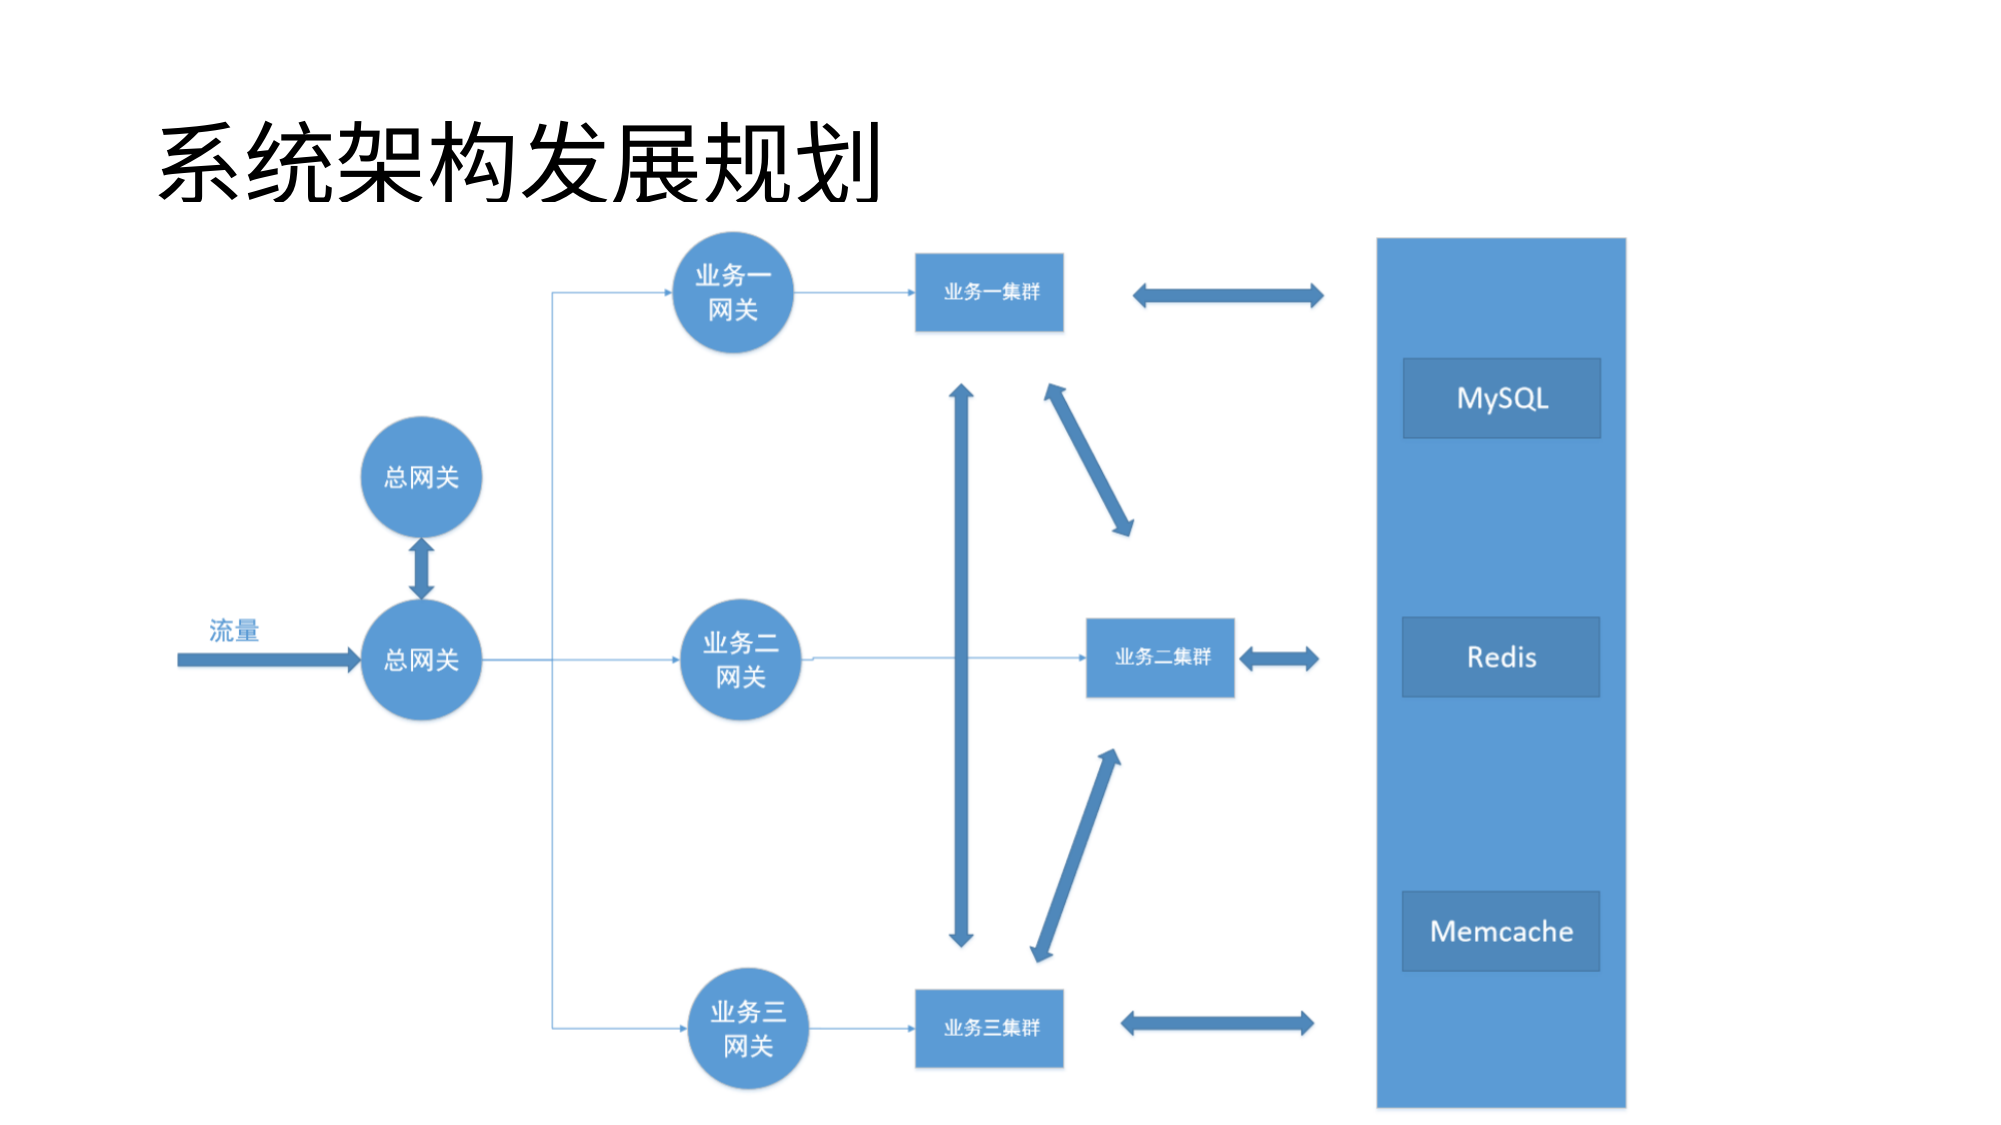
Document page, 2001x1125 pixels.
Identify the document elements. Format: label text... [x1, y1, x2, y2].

title 系统架构发展规划 [137, 59, 1863, 278]
picture [138, 202, 1717, 1125]
